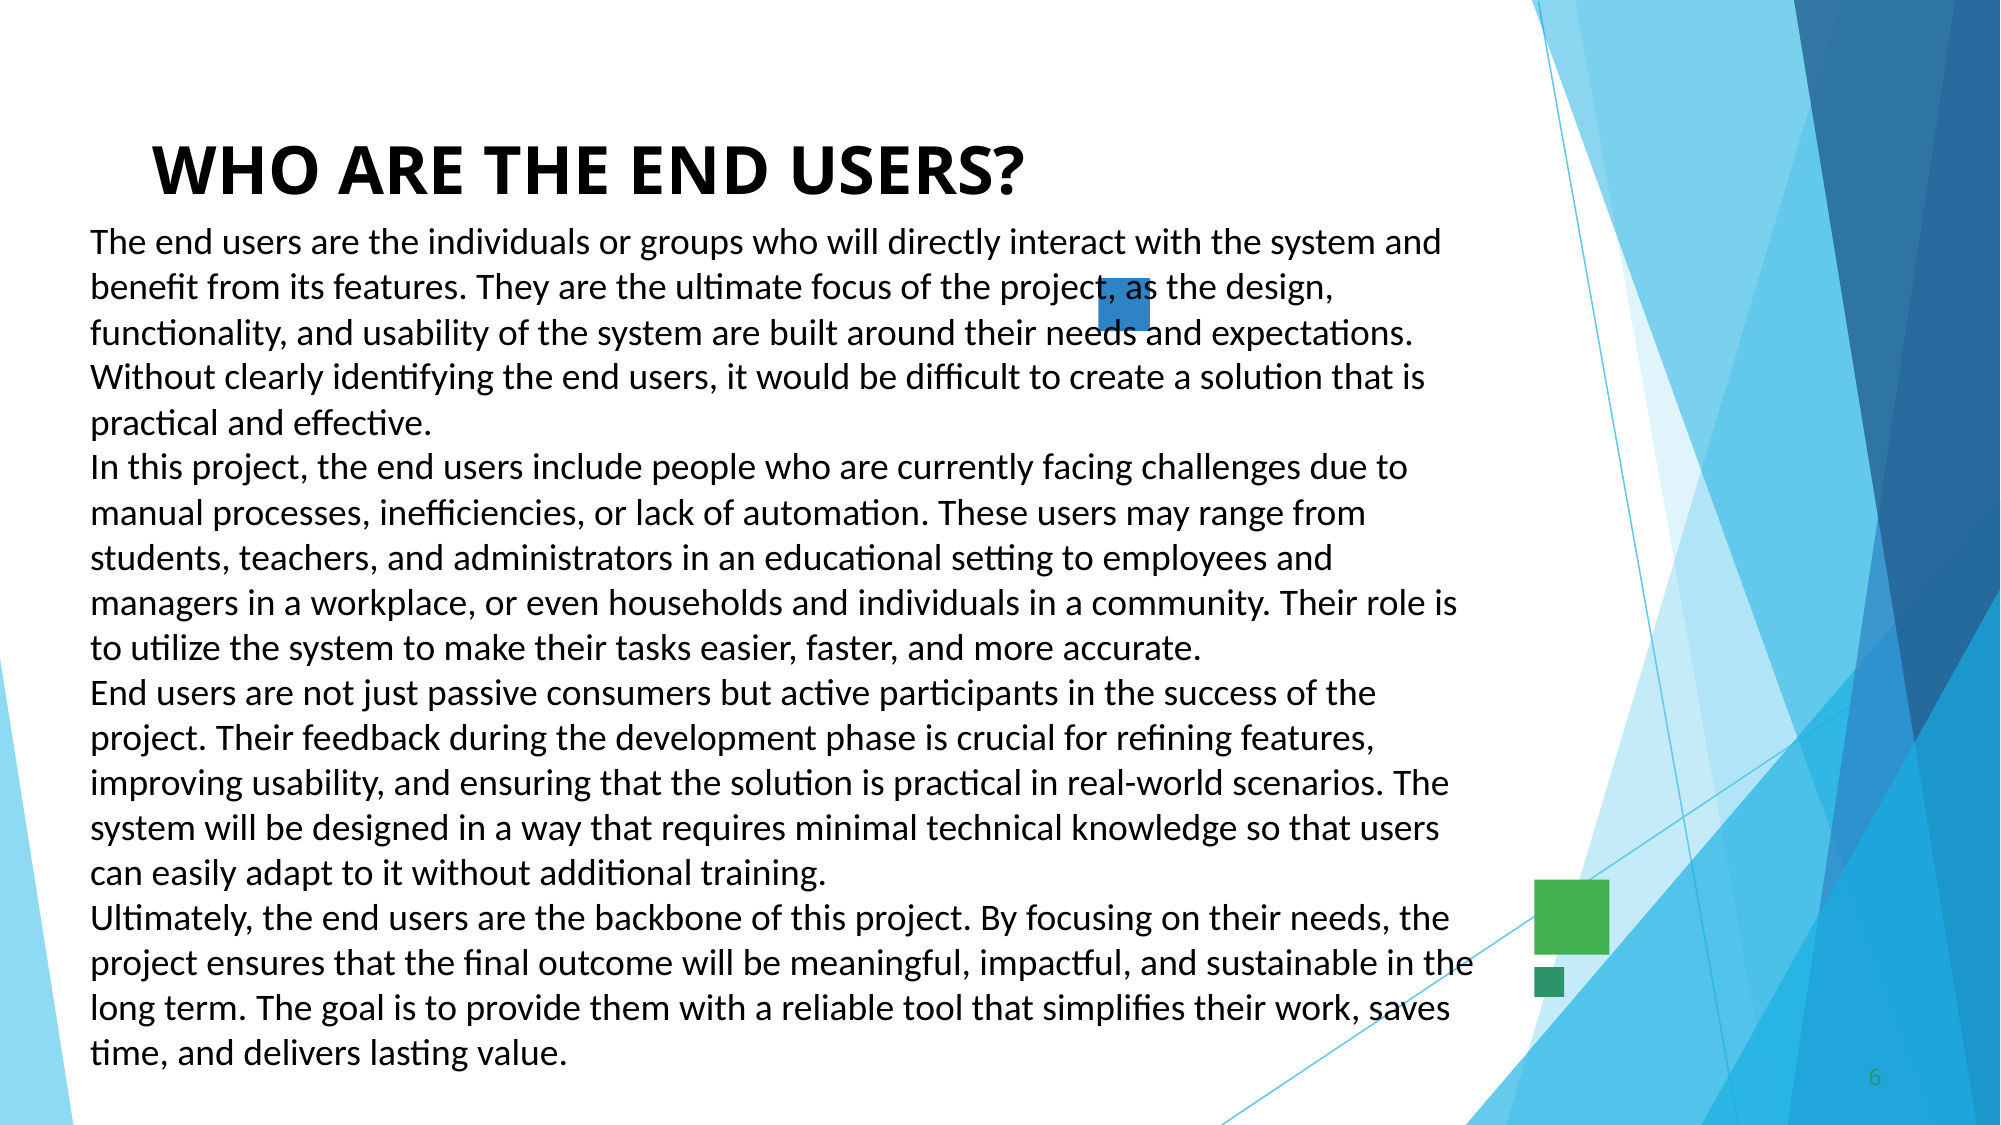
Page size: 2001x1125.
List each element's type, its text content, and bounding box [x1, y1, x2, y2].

text_box [1534, 967, 1565, 997]
title WHO ARE THE END USERS? [149, 124, 1151, 209]
text_box The end users are the individuals or groups who will directly interact with the system and benefit from its features. They are the ultimate focus of the project, as the design, functionality, and usability of the system are built around their needs and expectations. Without clearly identifying the end users, it would be difficult to create a solution that is practical and effective. In this project, the end users include people who are currently facing challenges due to manual processes, inefficiencies, or lack of automation. These users may range from students, teachers, and administrators in an educational setting to employees and managers in a workplace, or even households and individuals in a community. Their role is to utilize the system to make their tasks easier, faster, and more accurate. End users are not just passive consumers but active participants in the success of the project. Their feedback during the development phase is crucial for refining features, improving usability, and ensuring that the solution is practical in real-world scenarios. The system will be designed in a way that requires minimal technical knowledge so that users can easily adapt to it without additional training. Ultimately, the end users are the backbone of this project. By focusing on their needs, the project ensures that the final outcome will be meaningful, impactful, and sustainable in the long term. The goal is to provide them with a reliable tool that simplifies their work, saves time, and delivers lasting value. [74, 209, 1500, 1080]
text_box [1534, 879, 1610, 955]
slide_number 6 [1861, 1061, 1888, 1125]
picture [118, 1012, 477, 1093]
